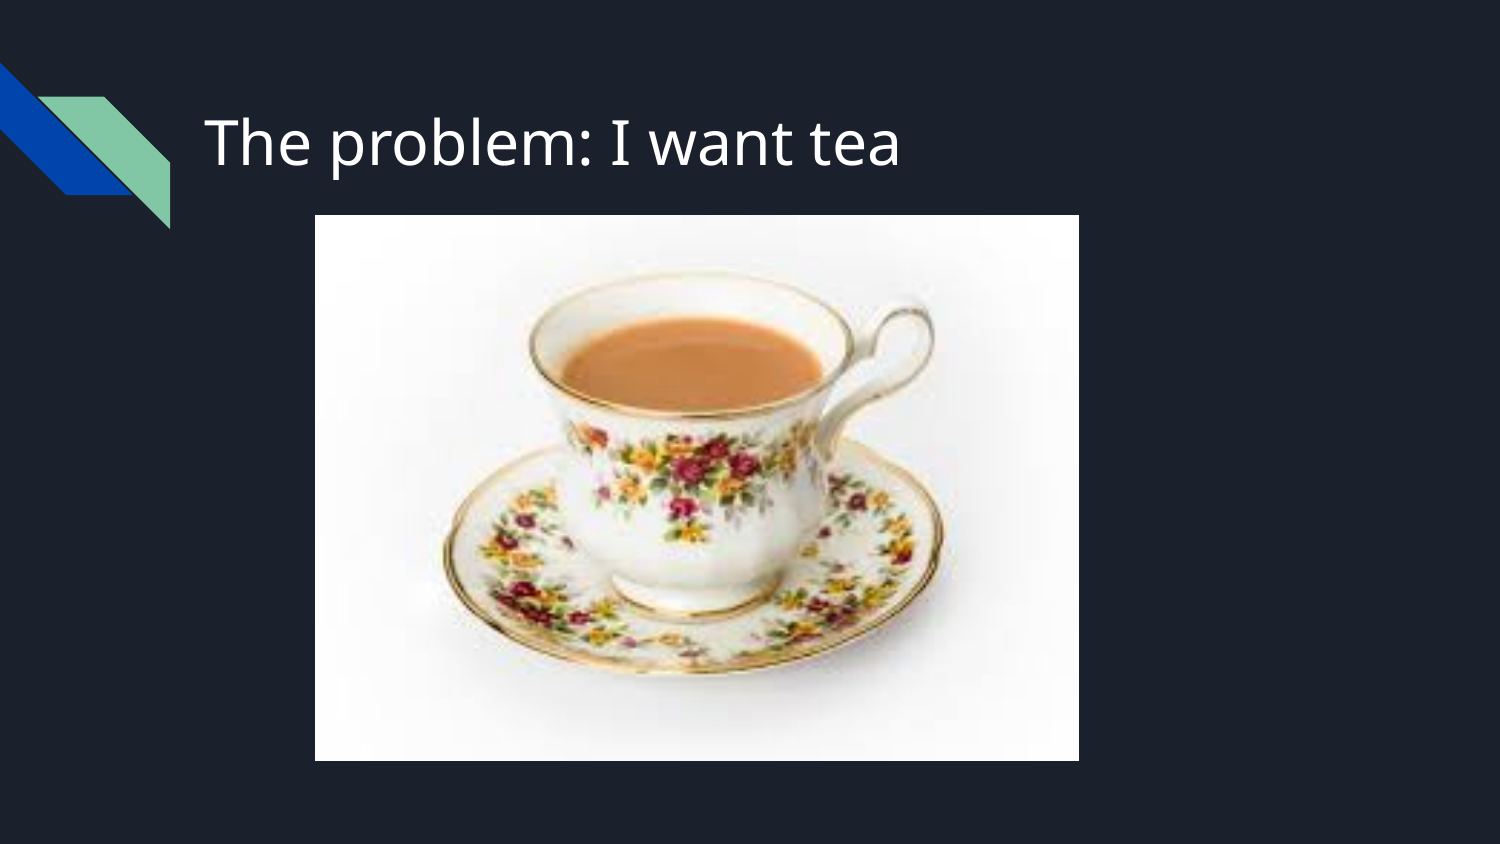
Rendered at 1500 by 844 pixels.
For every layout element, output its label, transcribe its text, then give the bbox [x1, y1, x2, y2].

picture [315, 215, 1079, 761]
text_box The problem: I want tea [189, 87, 1079, 230]
